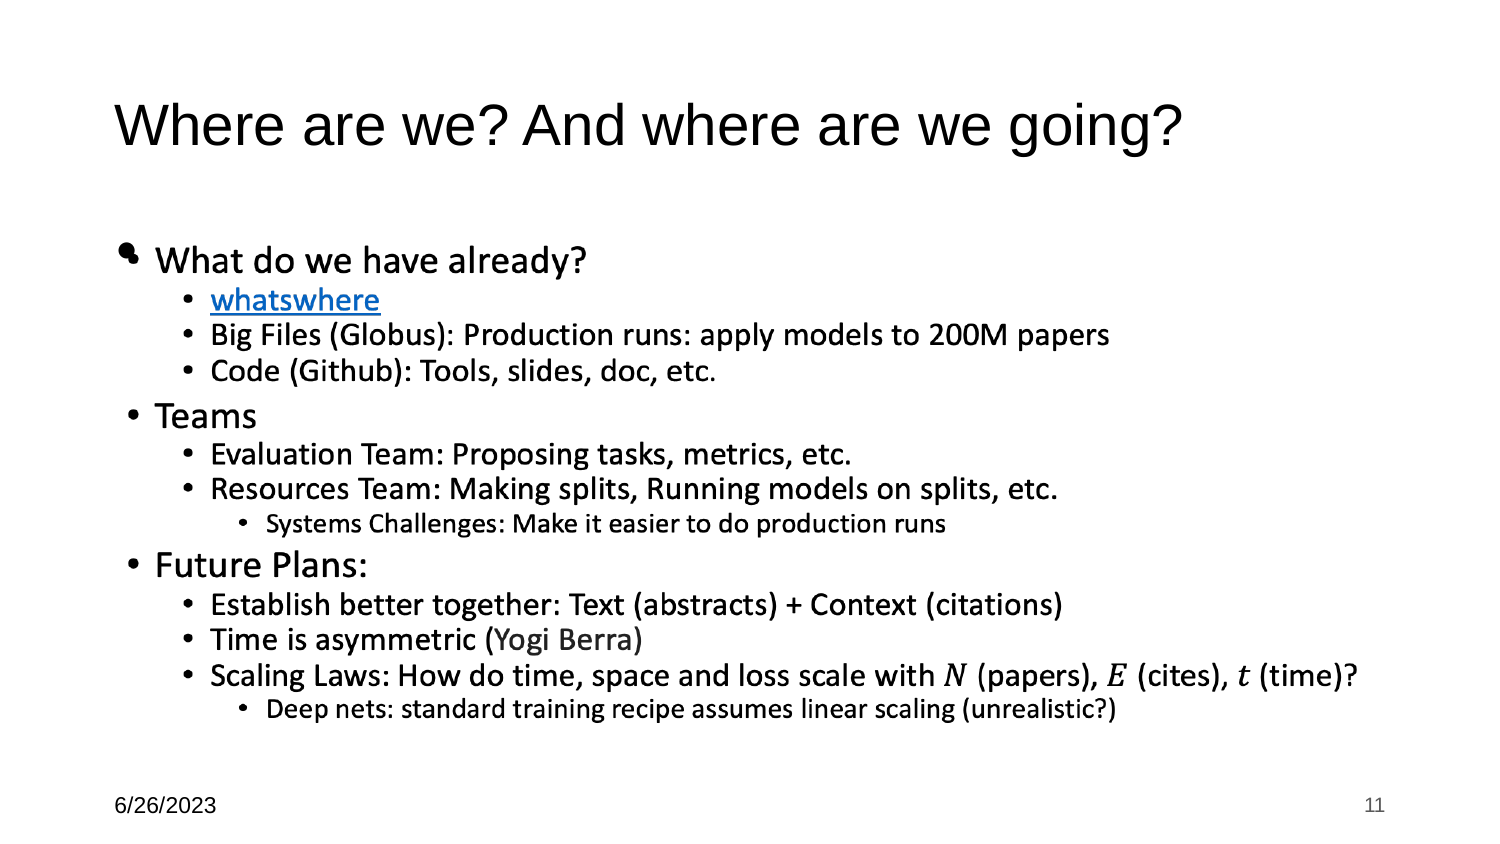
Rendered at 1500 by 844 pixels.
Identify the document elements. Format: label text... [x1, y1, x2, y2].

list [103, 224, 1397, 760]
title Where are we? And where are we going? [103, 44, 1397, 208]
slide_number ‹#› [1059, 782, 1397, 827]
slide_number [103, 782, 441, 827]
